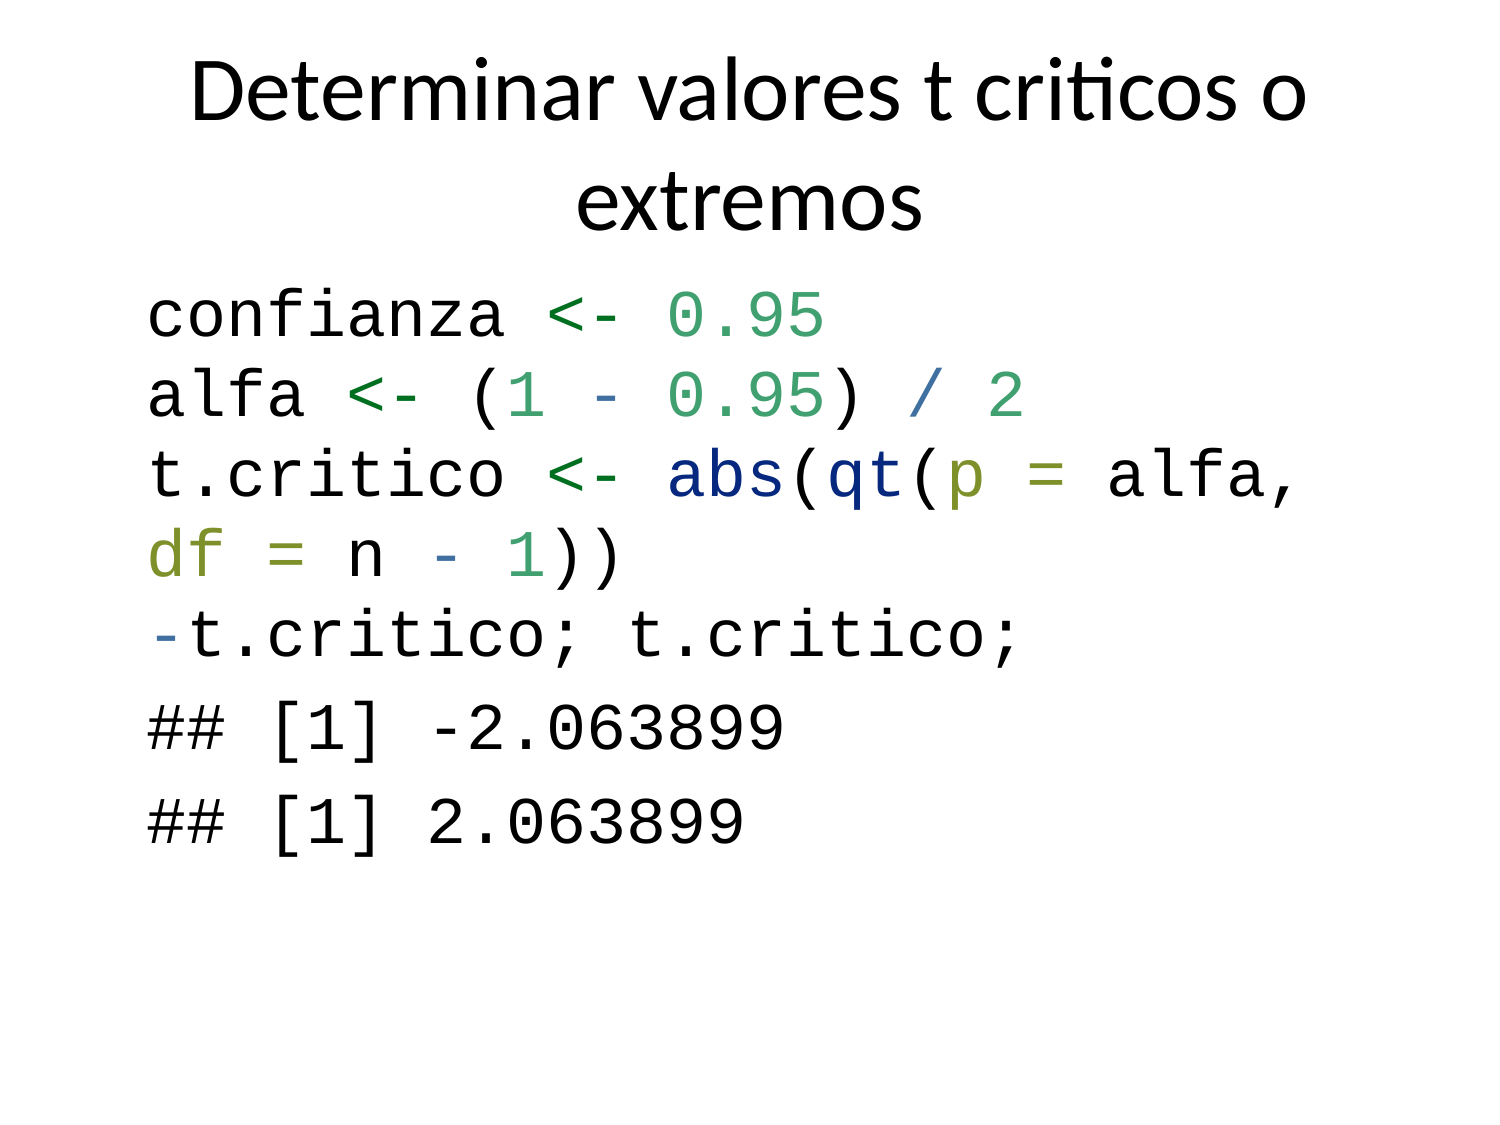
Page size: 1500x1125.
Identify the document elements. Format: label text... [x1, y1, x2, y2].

title Determinar valores t criticos o extremos [75, 45, 1425, 233]
list confianza <- 0.95 alfa <- (1 - 0.95) / 2 t.critico <- abs(qt(p = alfa, df = n - 1)) -t.critico; t.critico; ## [1] -2.063899 ## [1] 2.063899 [75, 262, 1425, 1005]
